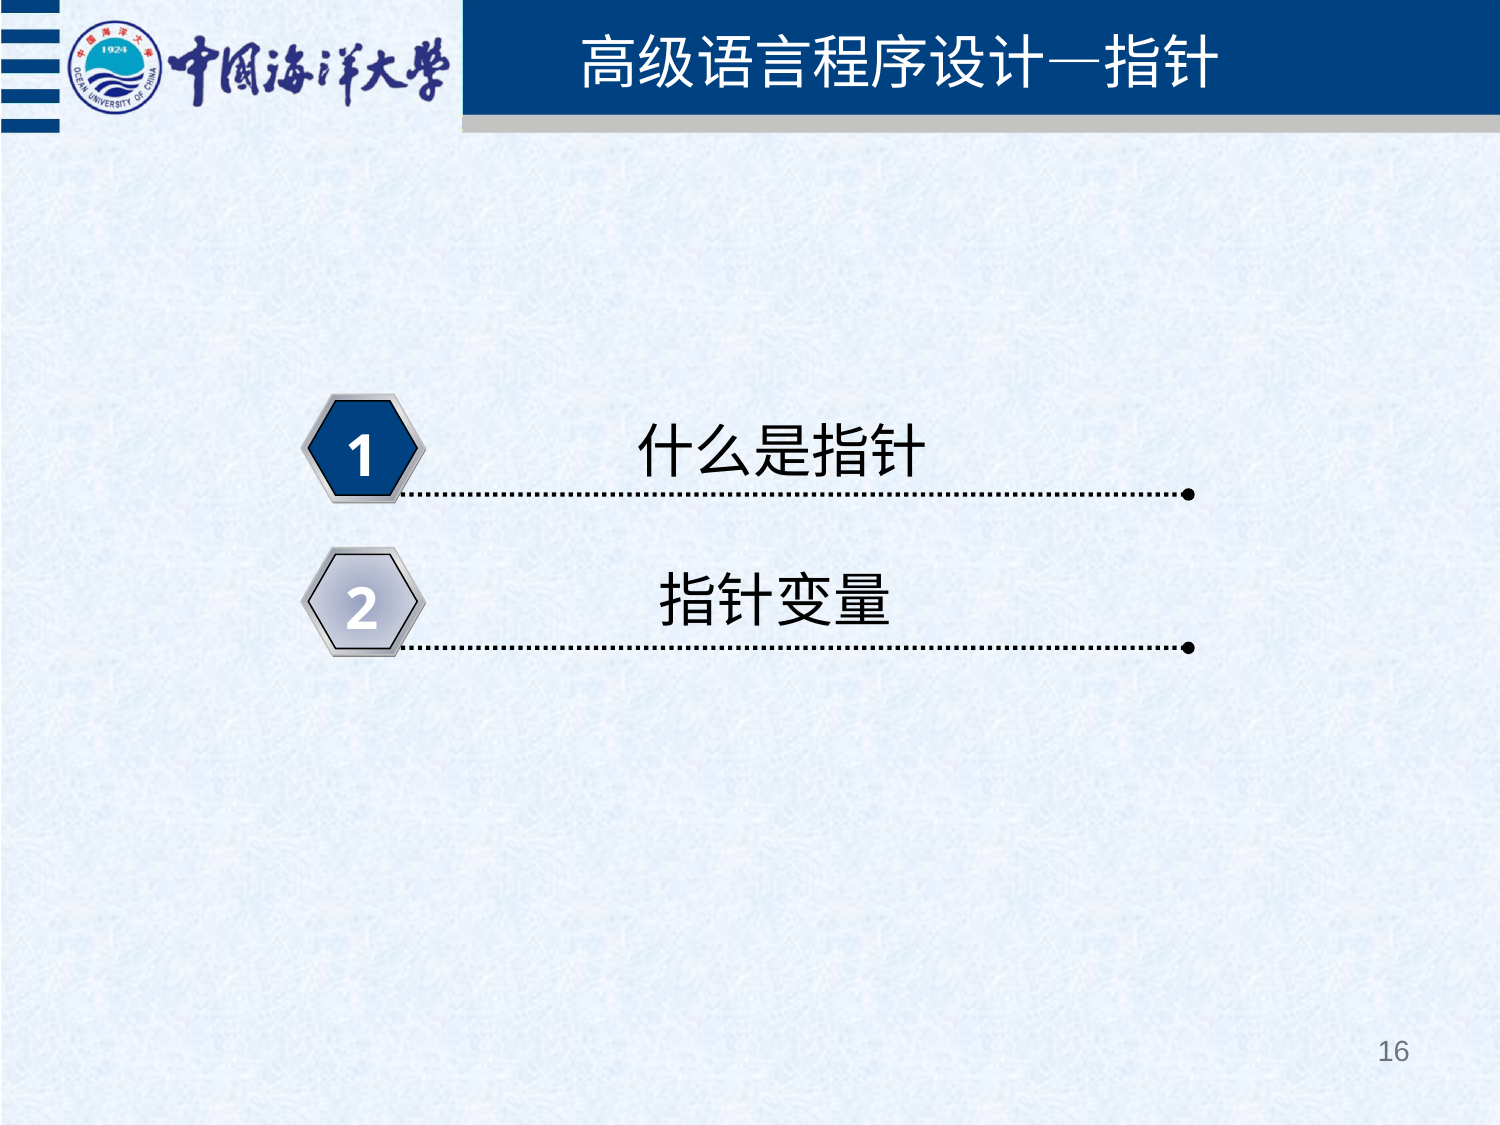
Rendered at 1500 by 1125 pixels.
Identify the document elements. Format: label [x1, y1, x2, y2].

text_box [300, 547, 1189, 657]
text_box [300, 394, 1189, 504]
picture [1, 0, 1500, 1125]
